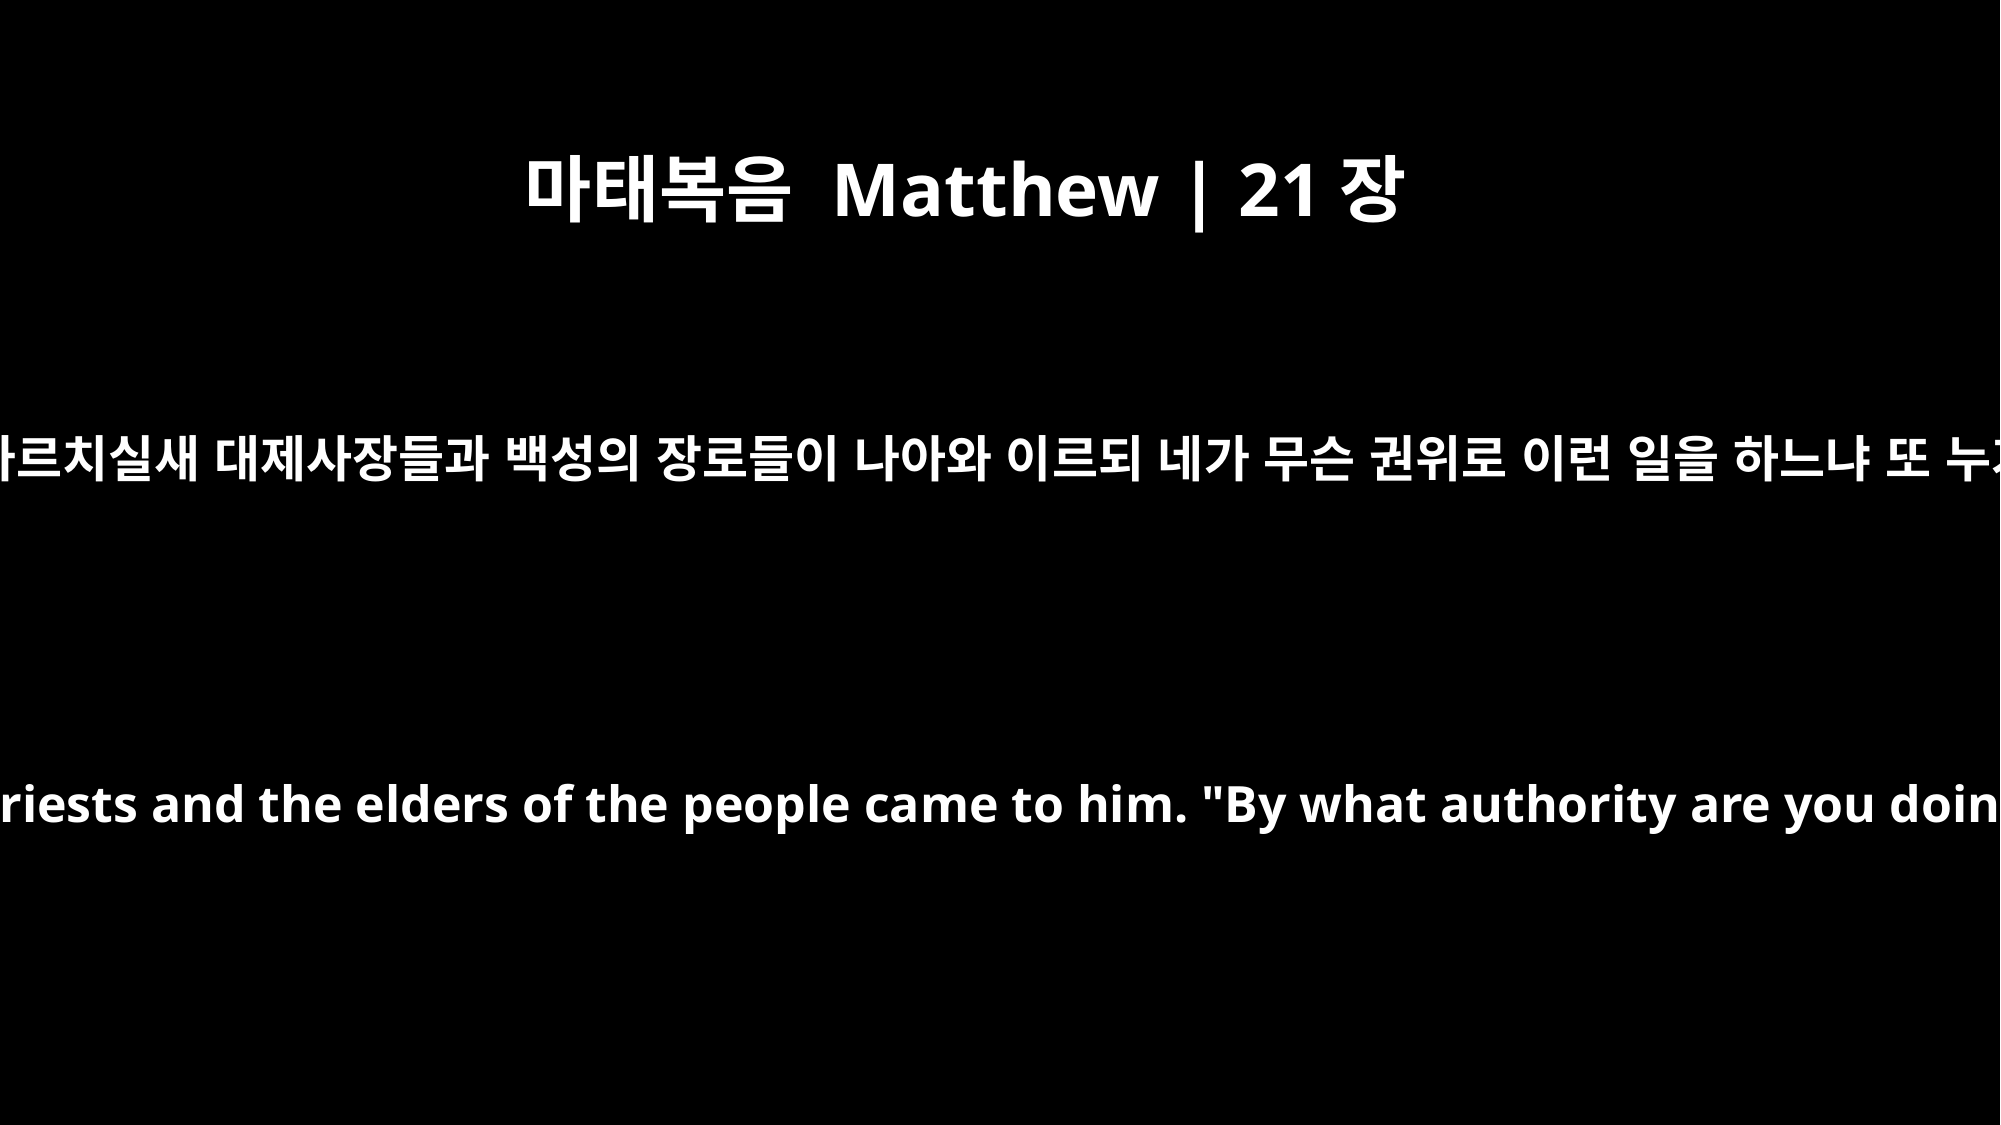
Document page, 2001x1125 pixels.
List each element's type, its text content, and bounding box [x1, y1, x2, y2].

text_box 마태복음 Matthew | 21장 [510, 136, 1422, 239]
text_box Jesus entered the temple courts, and, while he was teaching, the chief priests and the elders of the people came to him. "By what authority are you doing these things?" they asked. "And who gave you this authority?" [0, 764, 2000, 840]
text_box 23 예수께서 성전에 들어가 가르치실새 대제사장들과 백성의 장로들이 나아와 이르되 네가 무슨 권위로 이런 일을 하느냐 또 누가 이 권위를 주었느냐 [0, 359, 2000, 495]
